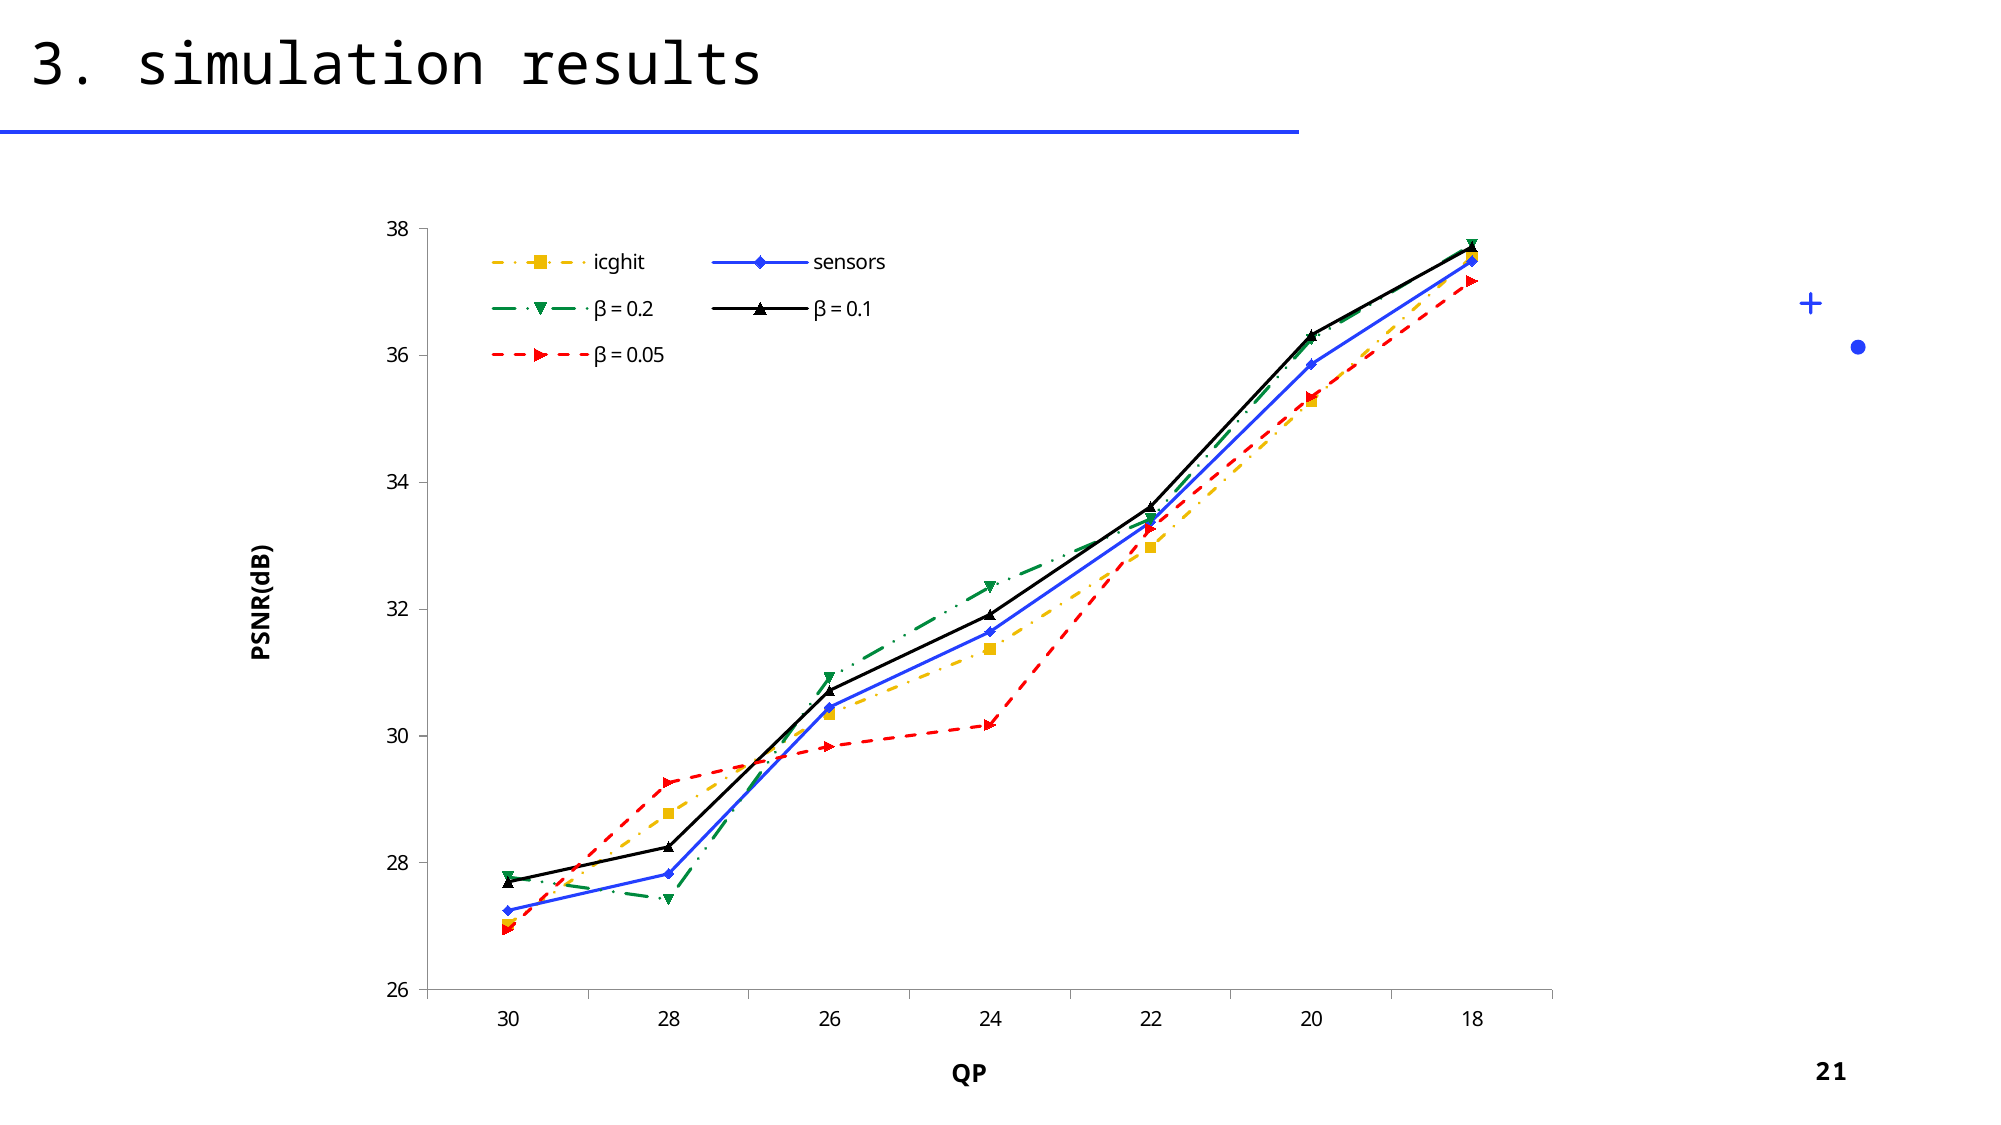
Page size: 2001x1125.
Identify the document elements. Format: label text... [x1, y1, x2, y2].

title 3. simulation results [15, 26, 1031, 110]
chart [233, 204, 1553, 1098]
slide_number 21 [1412, 1042, 1863, 1103]
